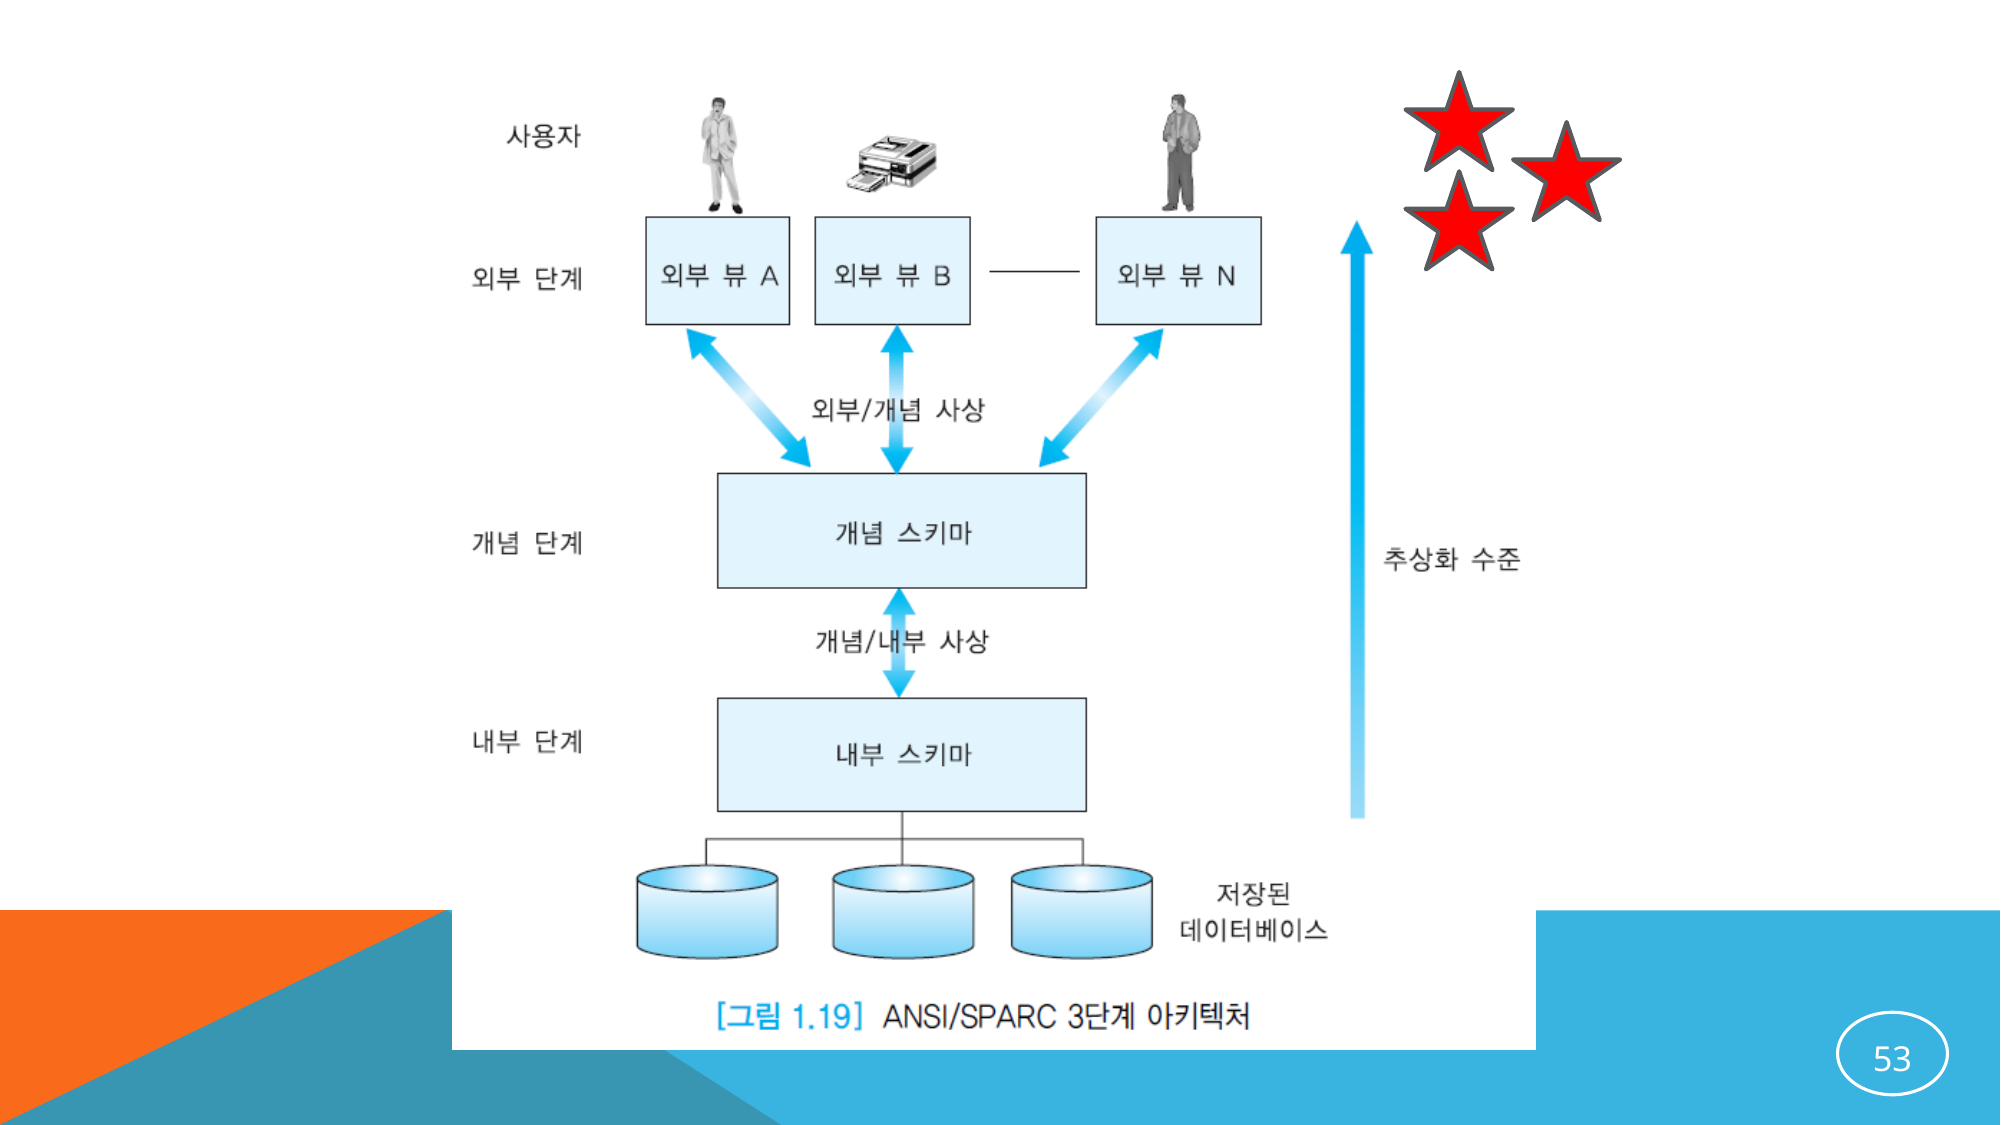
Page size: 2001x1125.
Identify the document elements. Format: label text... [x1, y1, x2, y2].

picture [452, 71, 1536, 1050]
slide_number 53 [1835, 1010, 1950, 1097]
text_box [1540, 119, 1623, 222]
